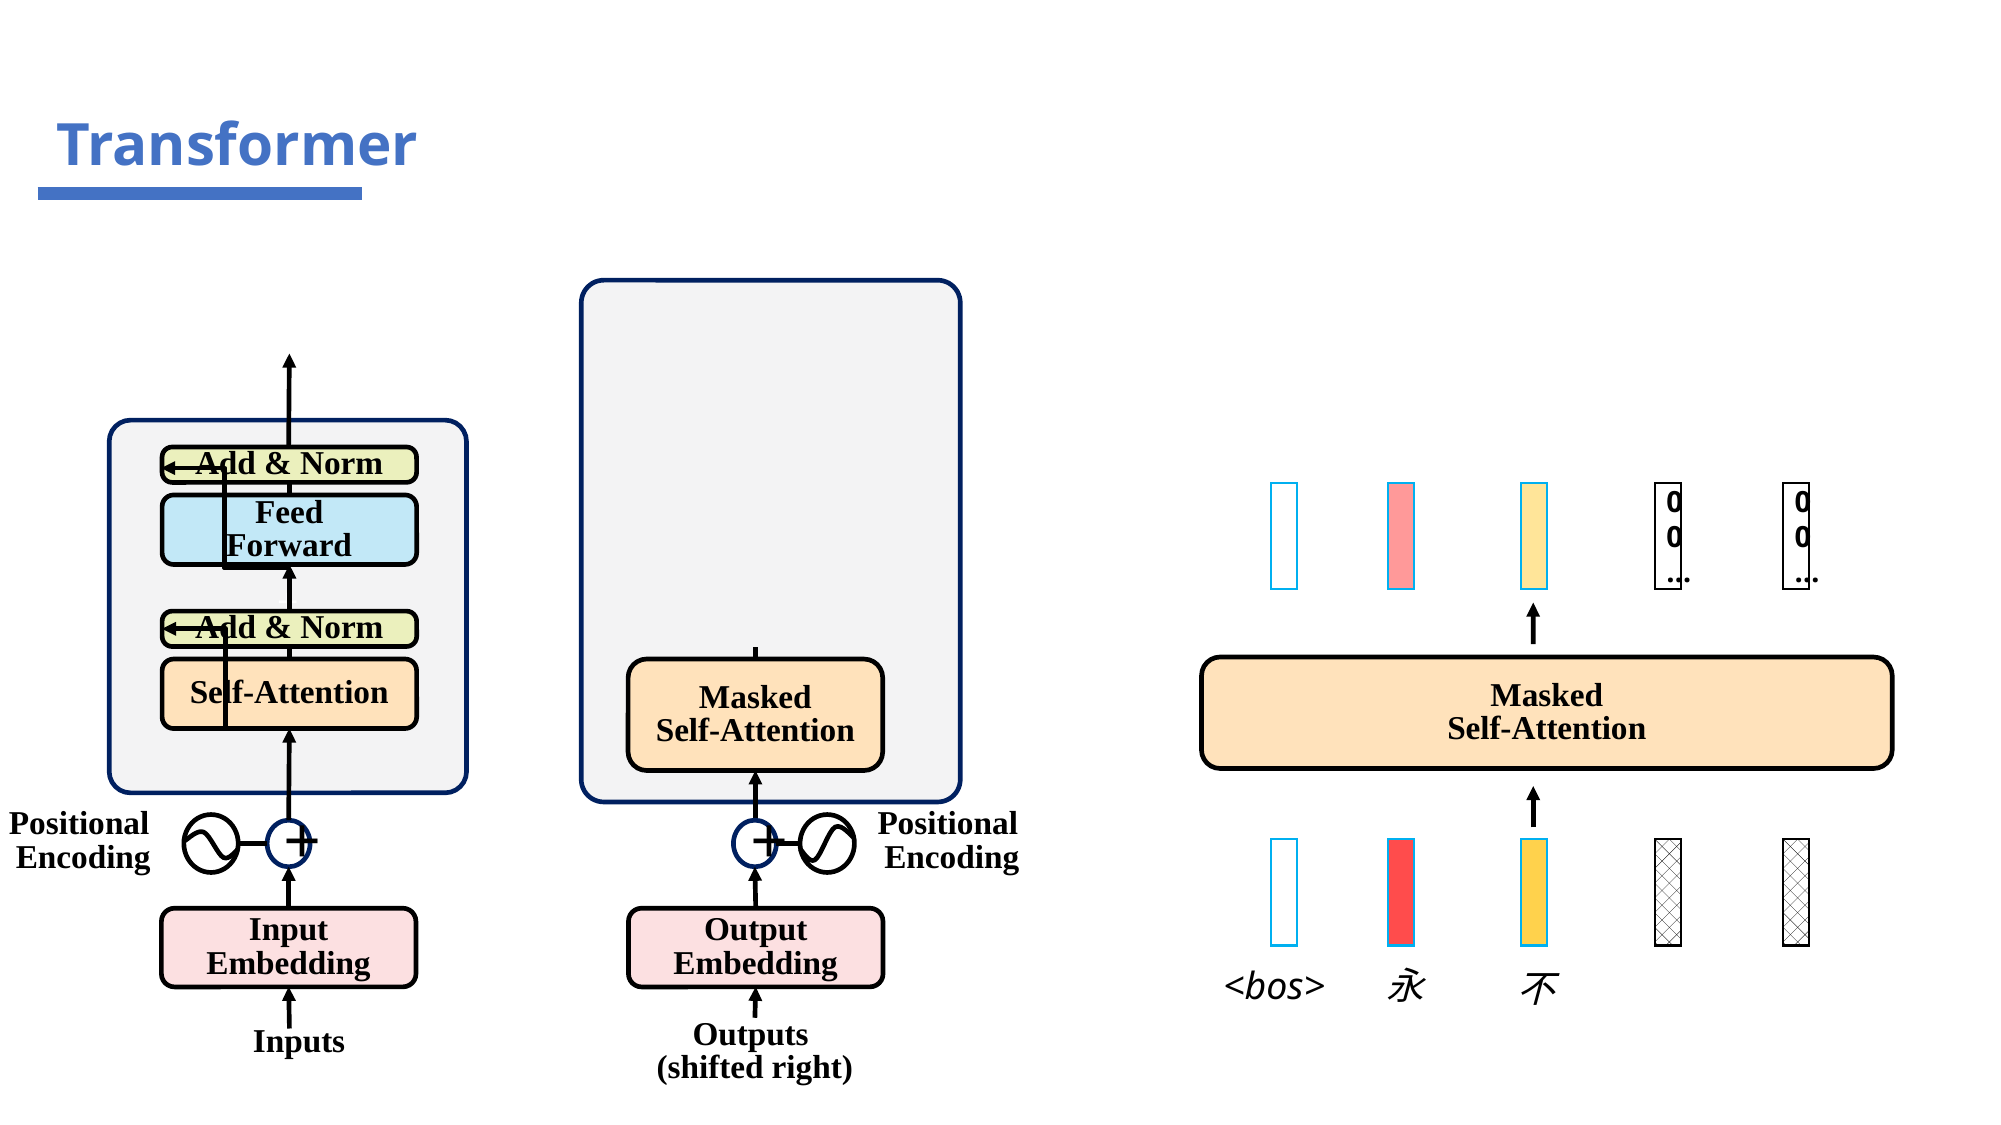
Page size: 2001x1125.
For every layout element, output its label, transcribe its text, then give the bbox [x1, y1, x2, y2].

text_box Transformer [41, 99, 760, 185]
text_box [0, 202, 1090, 1087]
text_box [1188, 483, 1893, 1018]
